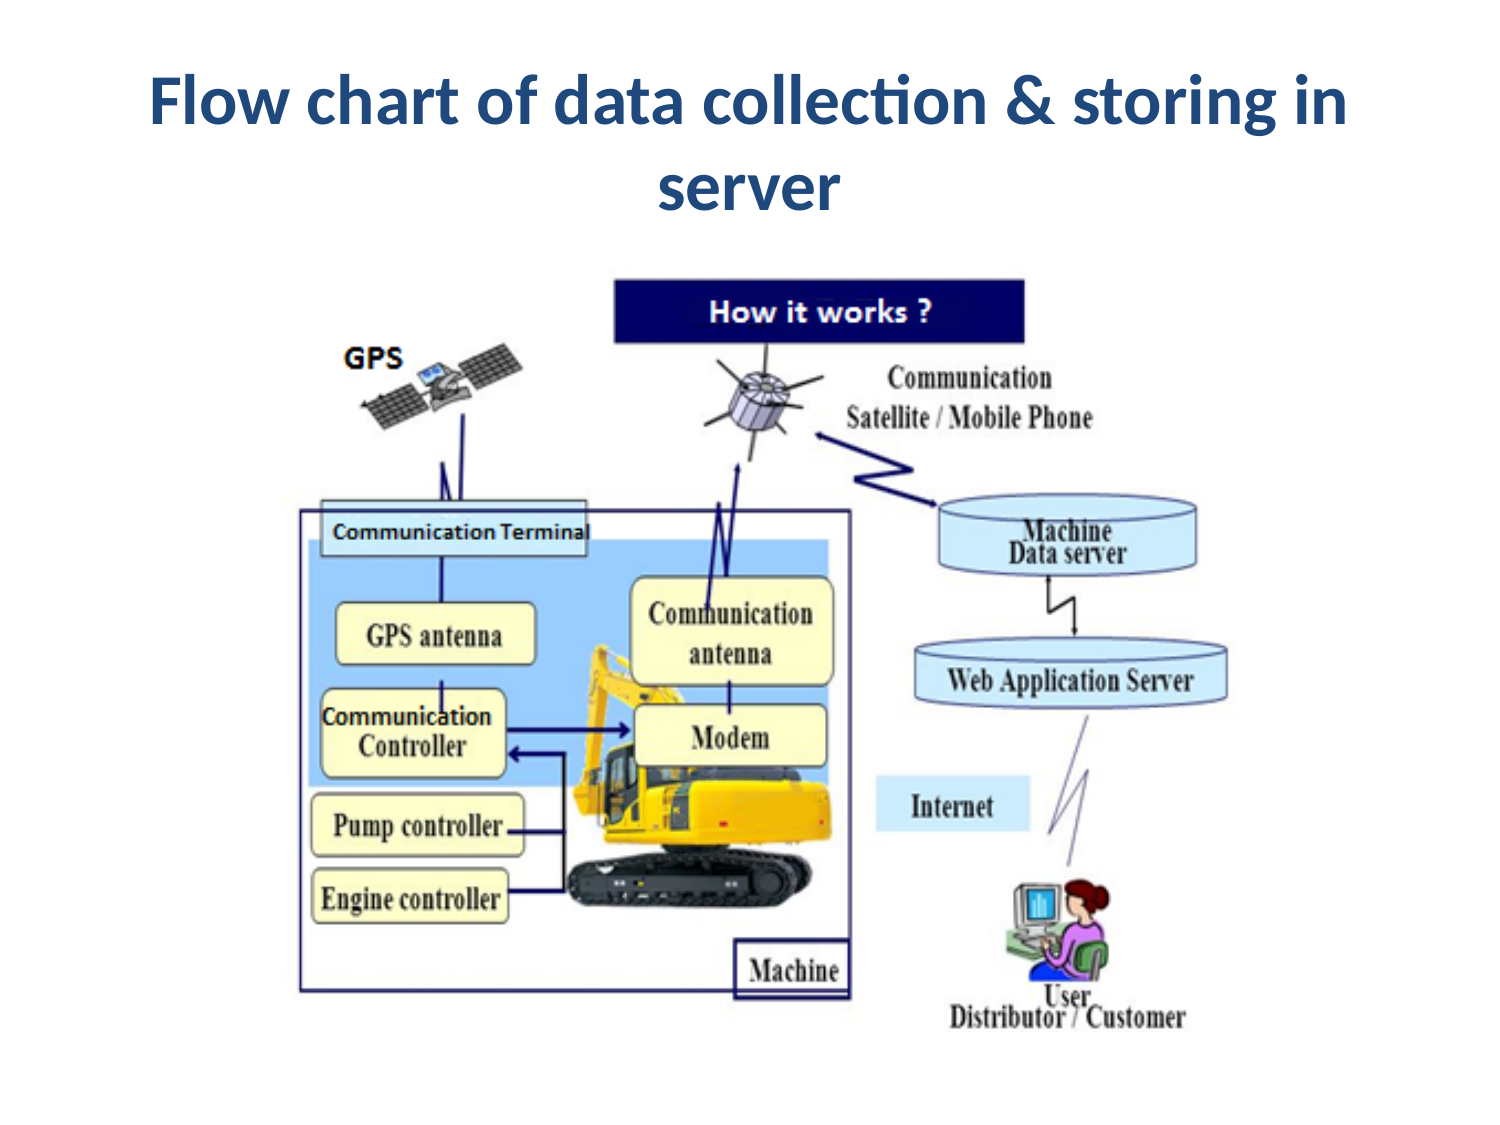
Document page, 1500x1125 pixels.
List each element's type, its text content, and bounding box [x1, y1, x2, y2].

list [280, 269, 1237, 1032]
title Flow chart of data collection & storing in server [75, 45, 1425, 233]
